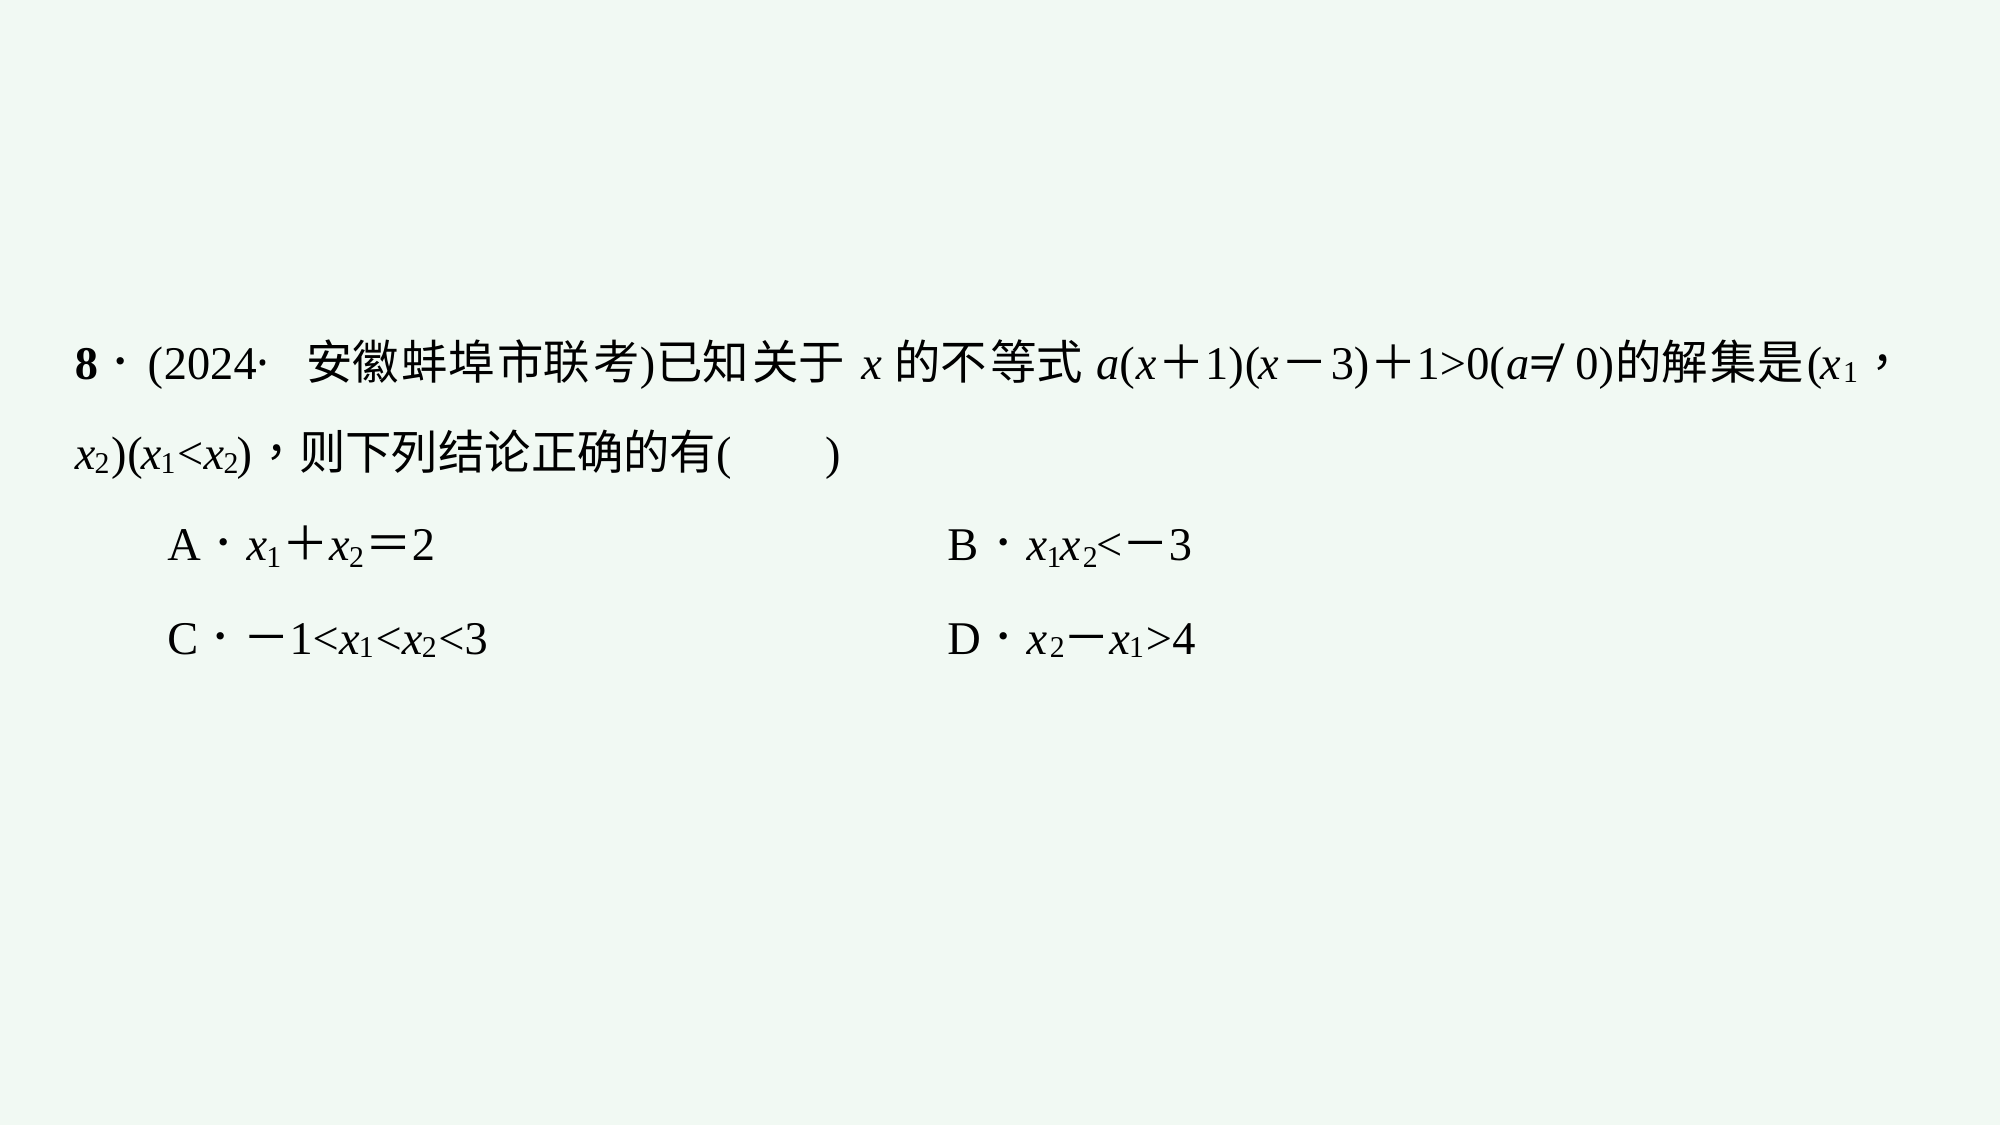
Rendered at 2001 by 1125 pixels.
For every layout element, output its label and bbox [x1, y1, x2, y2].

text_box [74, 332, 1907, 701]
